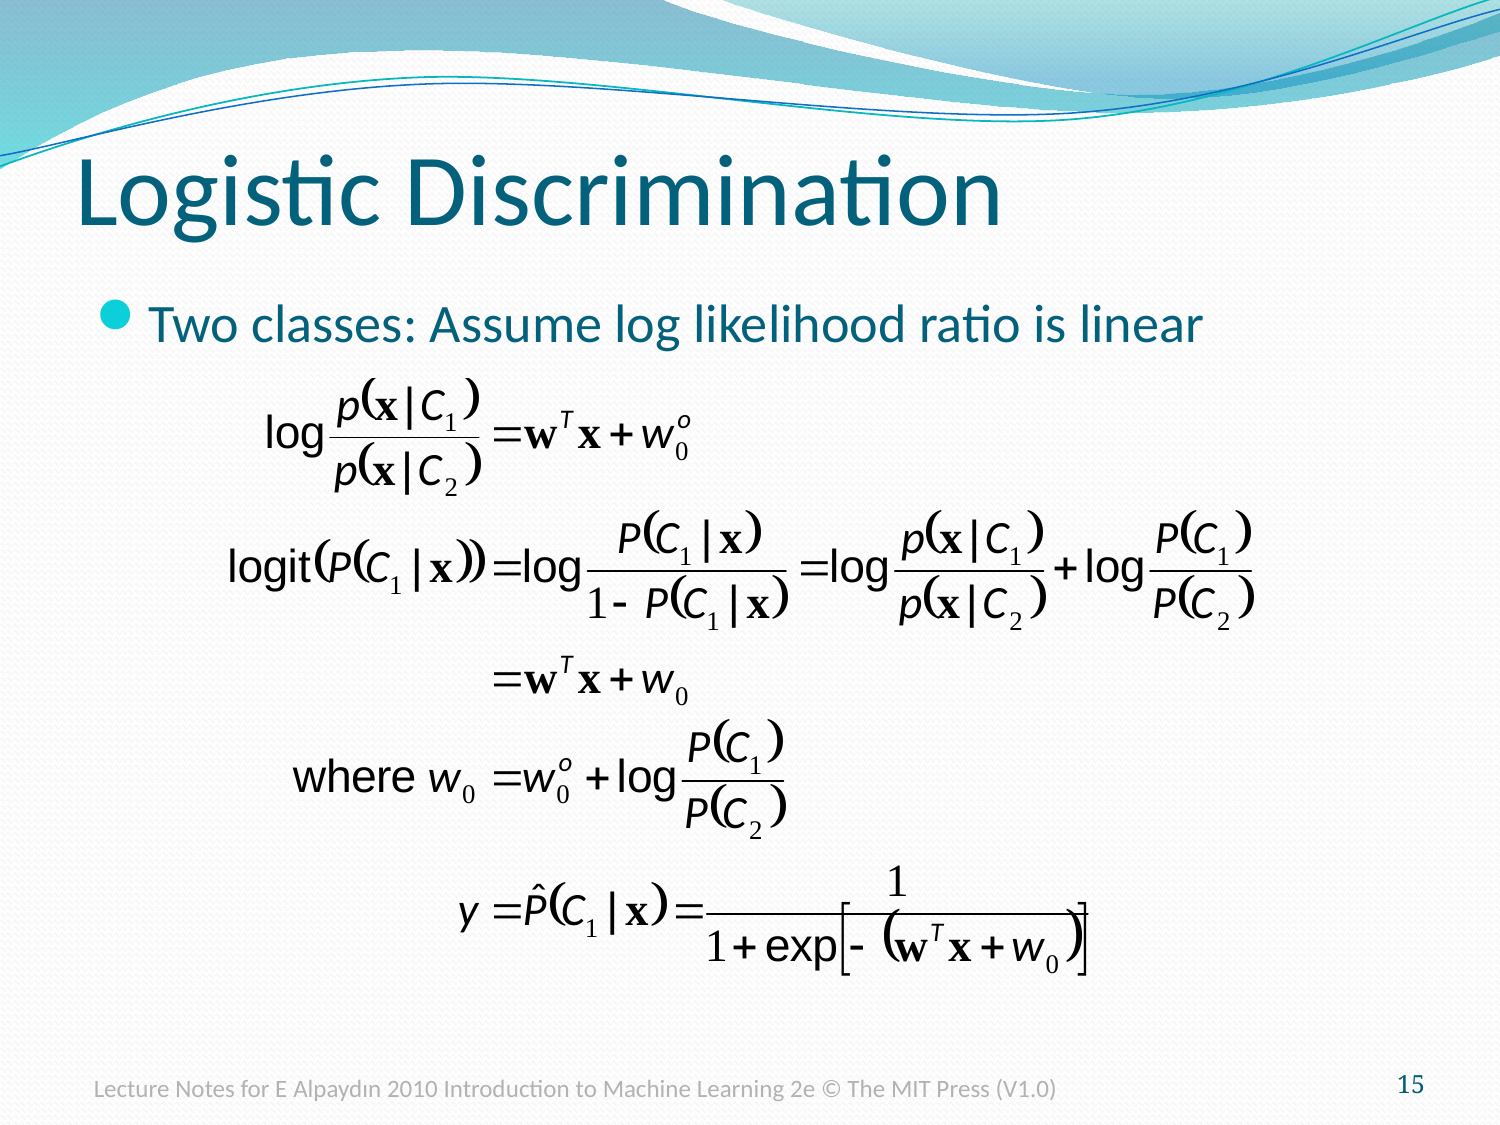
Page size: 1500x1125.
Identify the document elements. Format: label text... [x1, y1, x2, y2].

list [222, 378, 1262, 983]
footer Lecture Notes for E Alpaydın 2010 Introduction to Machine Learning 2e © The MIT Press (V1.0) [93, 1042, 1254, 1103]
slide_number 15 [1299, 1042, 1425, 1103]
title Logistic Discrimination [75, 115, 1425, 247]
list Two classes: Assume log likelihood ratio is linear [82, 281, 1432, 919]
